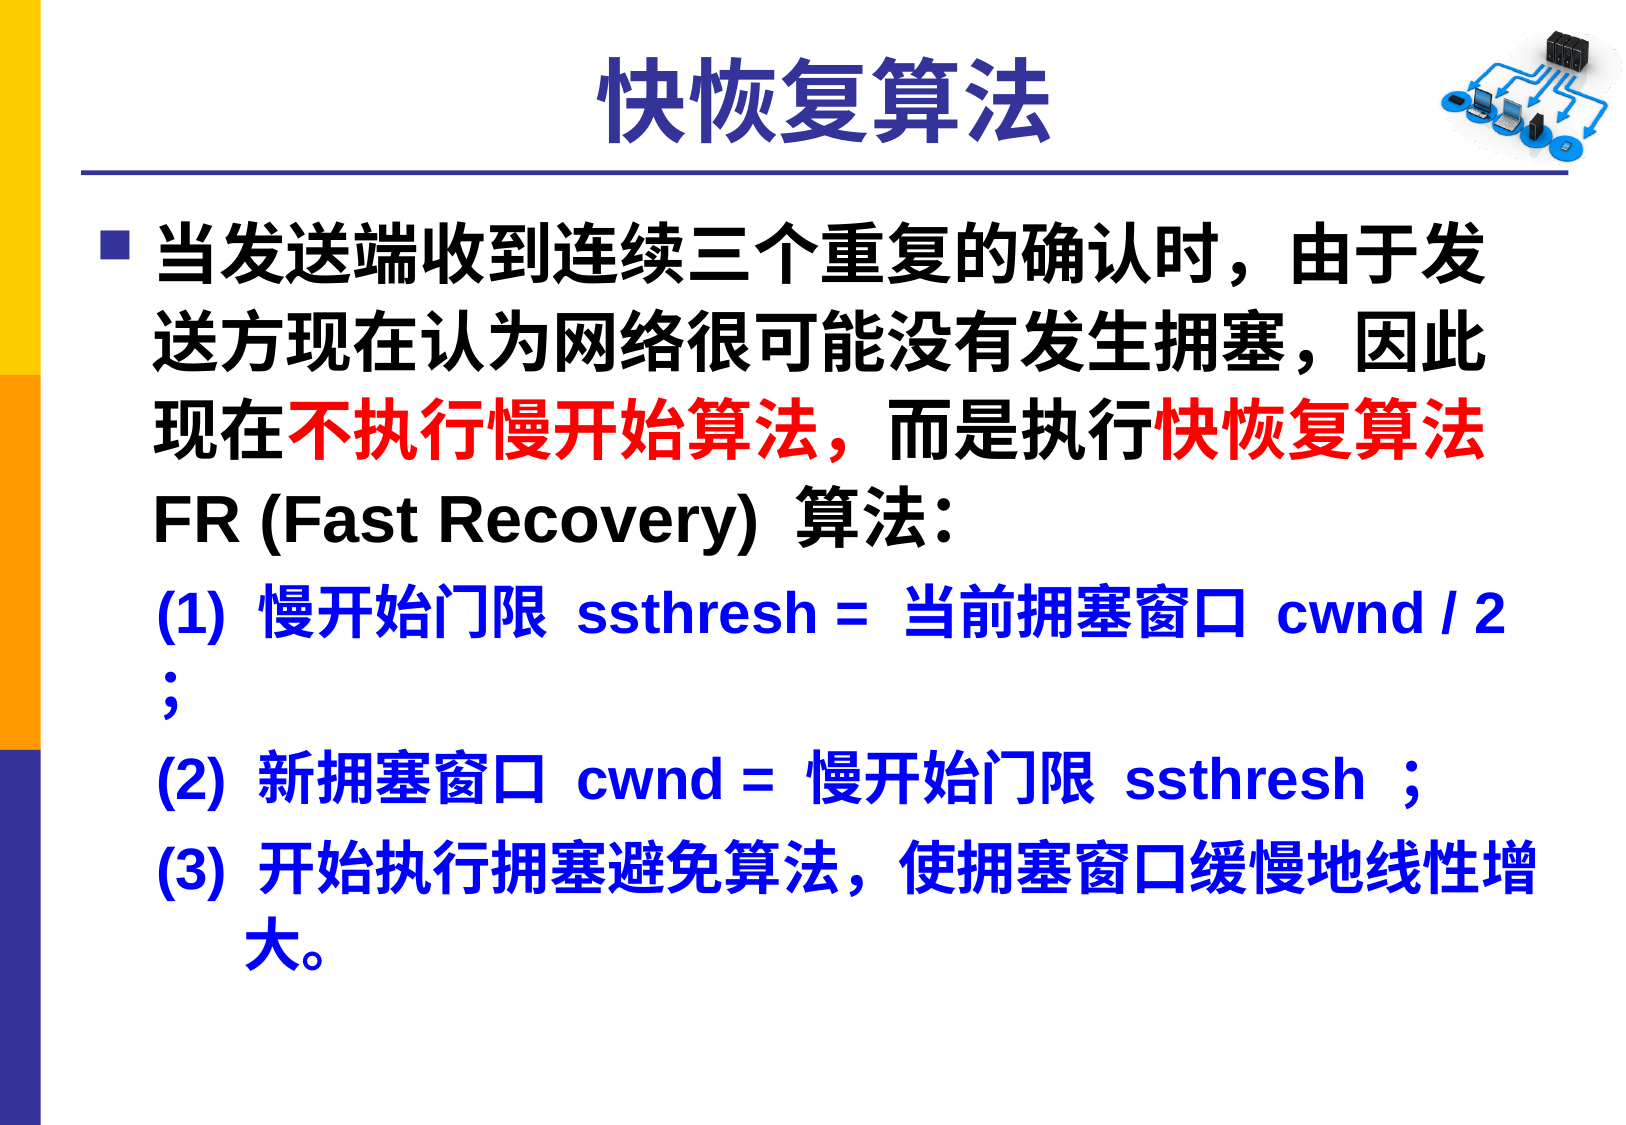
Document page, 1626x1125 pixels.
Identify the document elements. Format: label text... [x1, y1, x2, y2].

picture [1438, 30, 1624, 165]
list 当发送端收到连续三个重复的确认时，由于发送方现在认为网络很可能没有发生拥塞，因此现在不执行慢开始算法，而是执行快恢复算法 FR (Fast Recovery) 算法： (1) 慢开始门限 ssthresh = 当前拥塞窗口 cwnd / 2 ； (2) 新拥塞窗口 cwnd = 慢开始门限 ssthresh ； (3) 开始执行拥塞避免算法，使拥塞窗口缓慢地线性增大。 [81, 196, 1569, 1006]
title 快恢复算法 [81, 30, 1569, 161]
